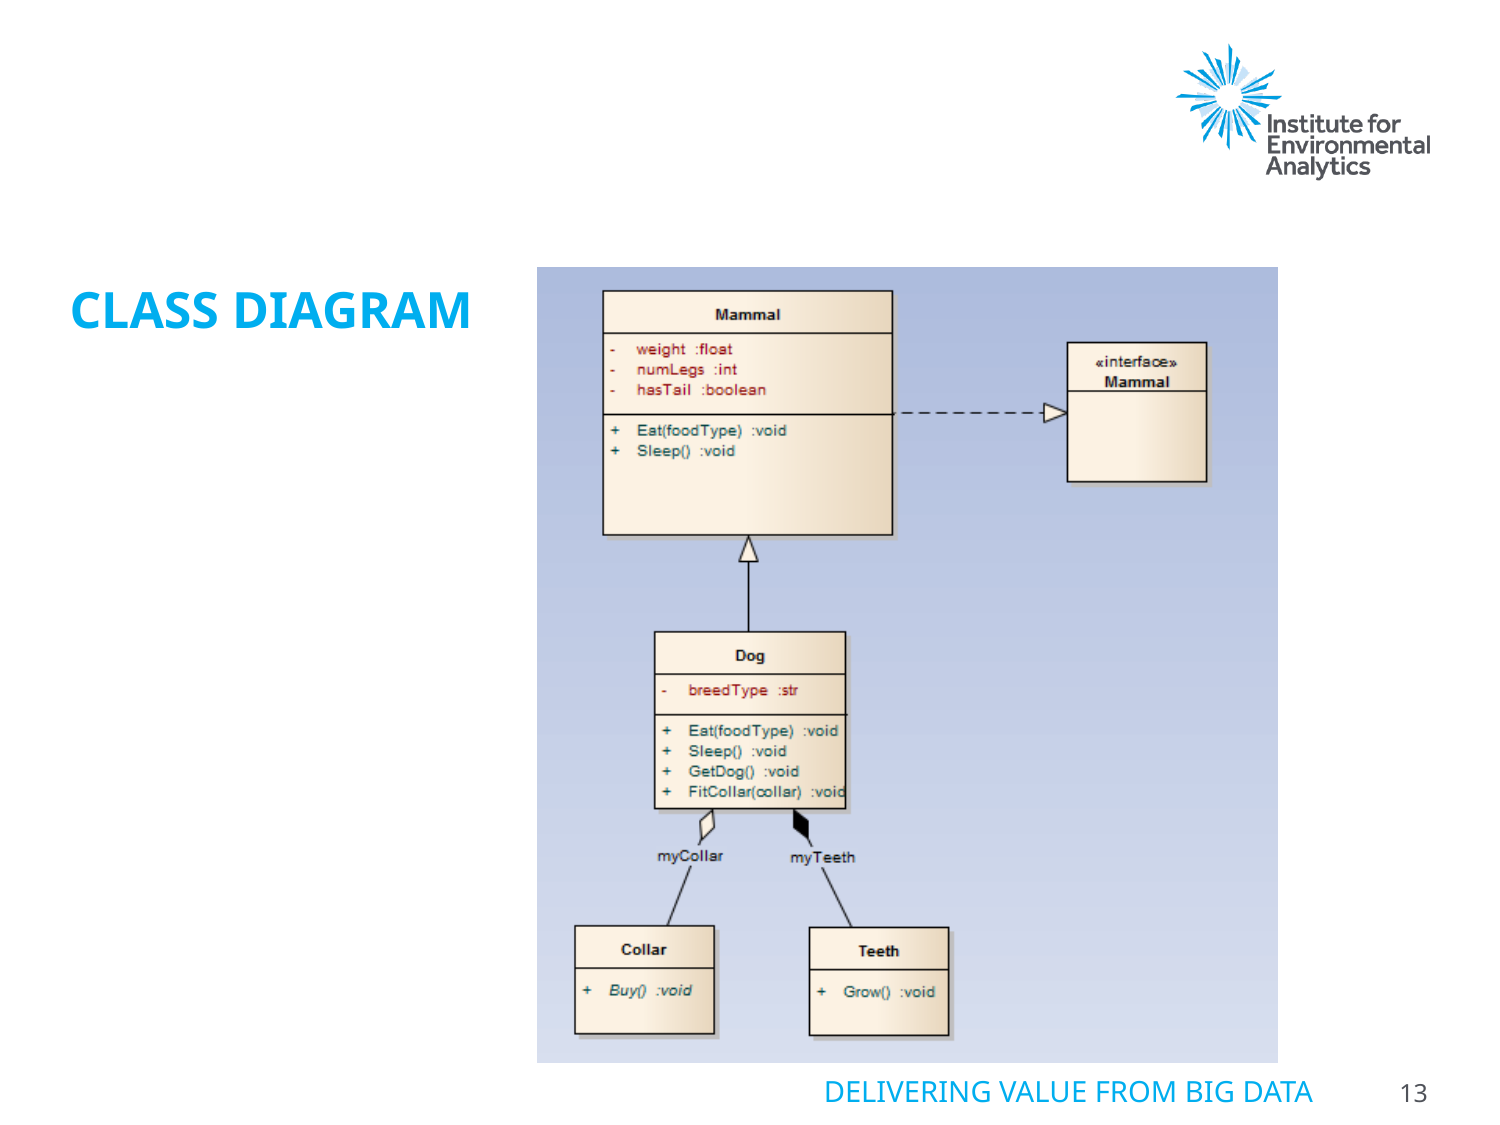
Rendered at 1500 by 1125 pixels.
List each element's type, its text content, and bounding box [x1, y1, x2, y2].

title Class Diagram [69, 202, 1428, 339]
slide_number 13 [1352, 1075, 1428, 1114]
picture [537, 267, 1279, 1063]
picture [1115, 0, 1490, 235]
